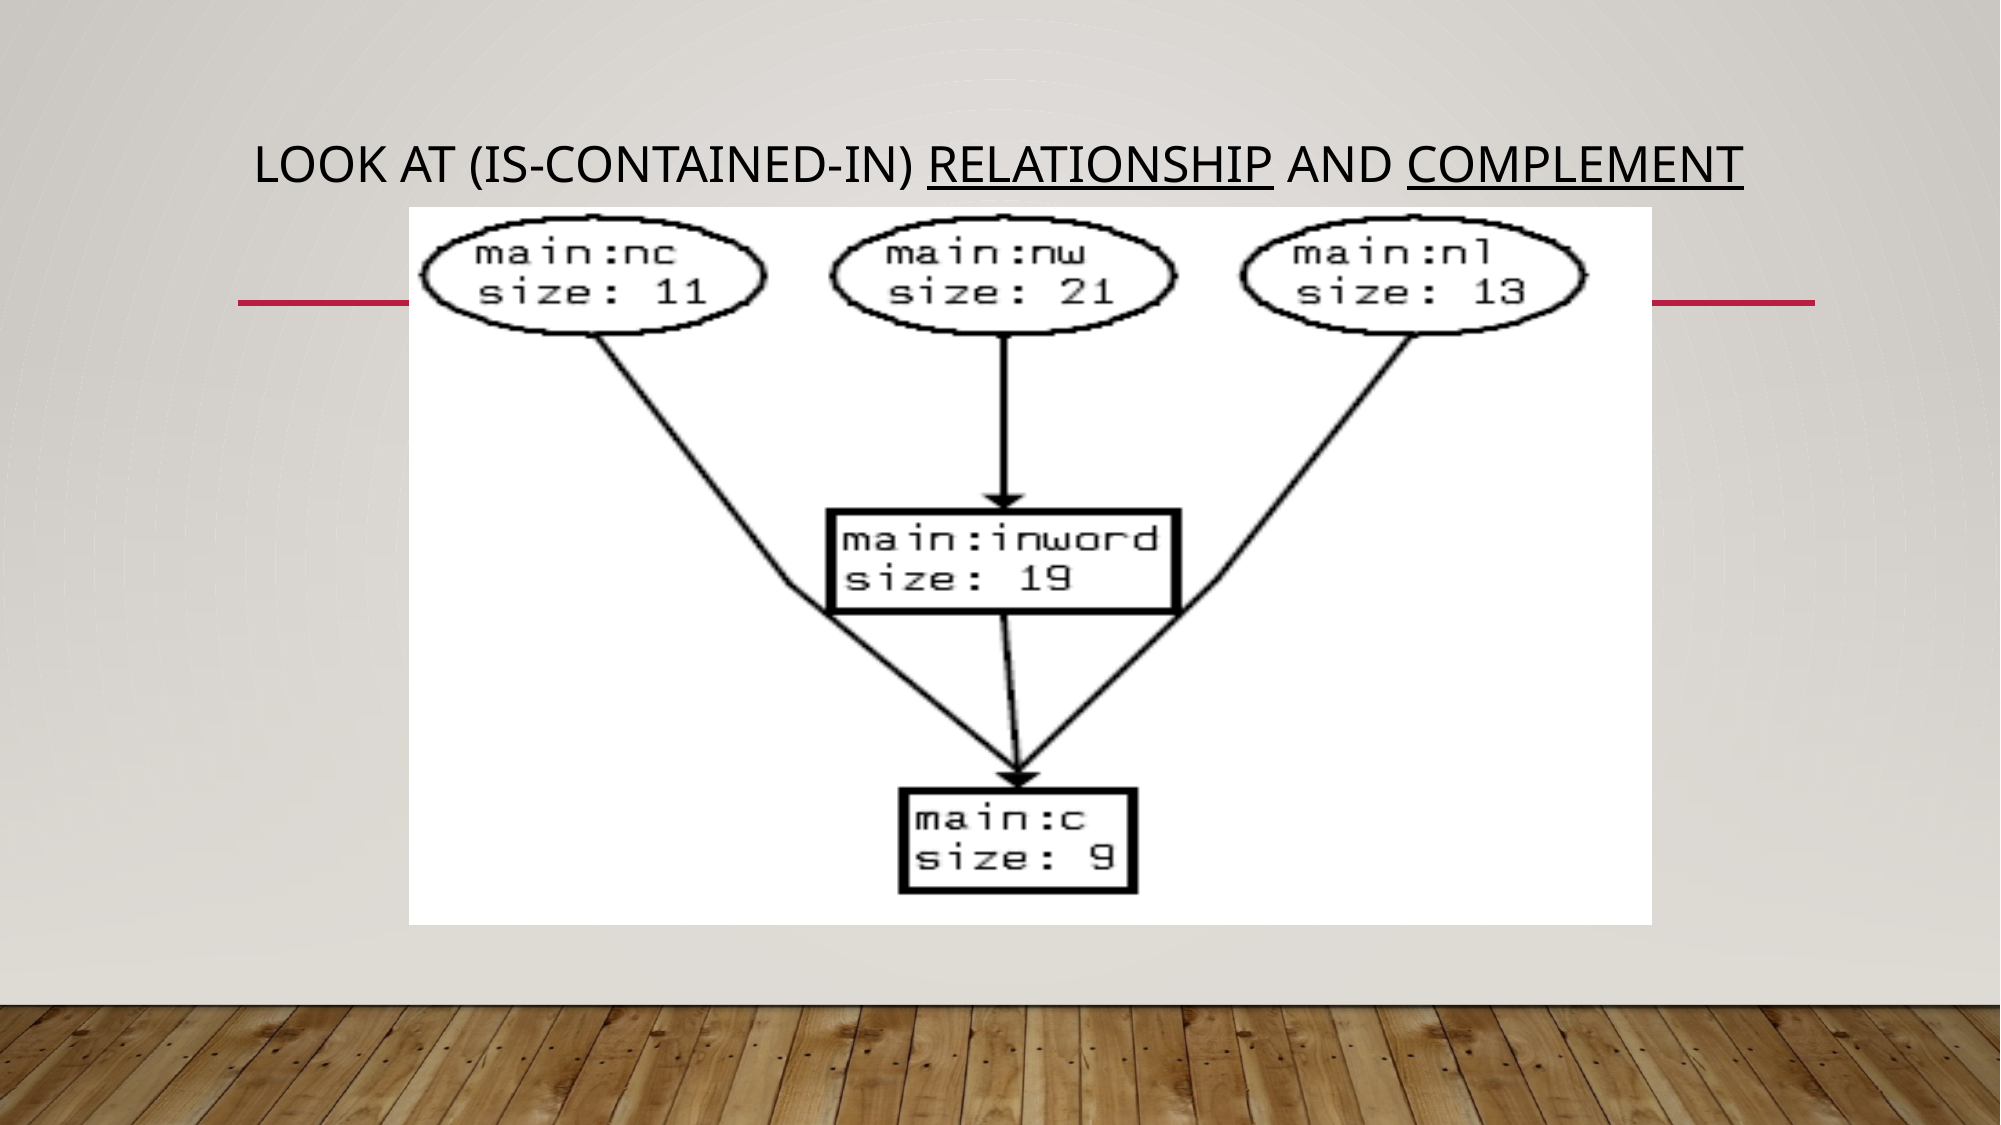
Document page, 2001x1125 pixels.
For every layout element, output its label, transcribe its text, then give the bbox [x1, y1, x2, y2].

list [409, 207, 1653, 925]
picture [0, 1005, 2000, 1125]
title Look at (is-contained-in) Relationship and Complement [238, 131, 1814, 305]
